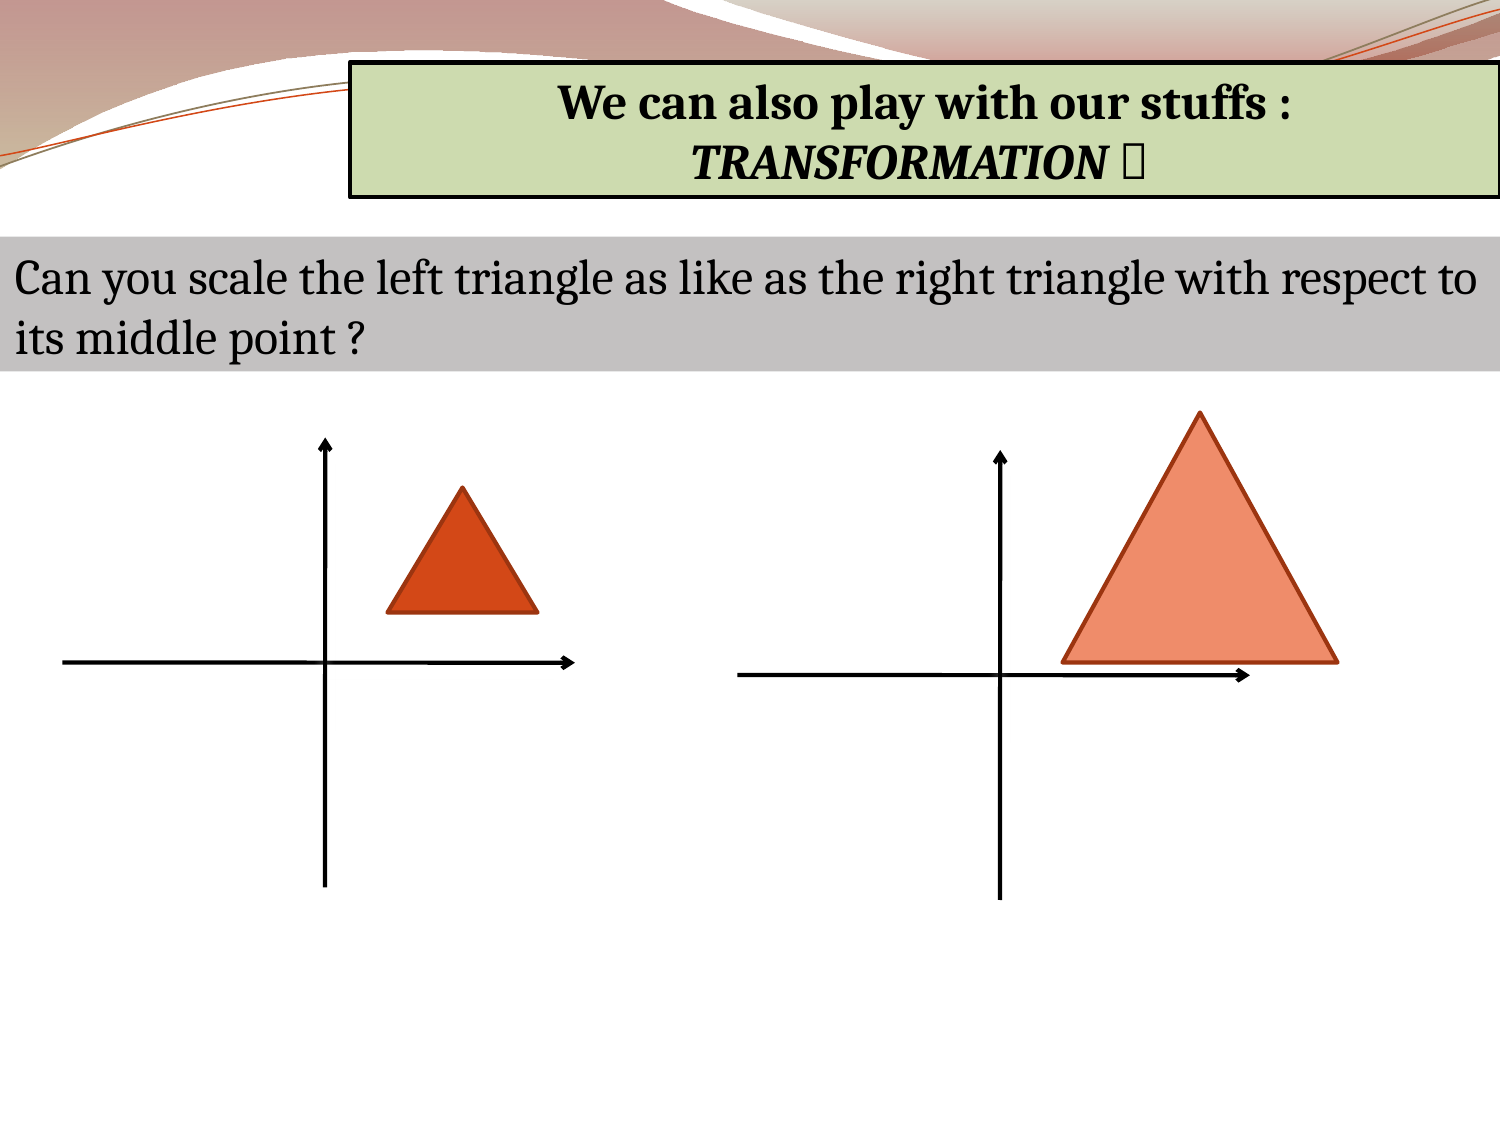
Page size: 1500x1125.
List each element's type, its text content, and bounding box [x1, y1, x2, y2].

text_box Can you scale the left triangle as like as the right triangle with respect to its middle point ? [0, 236, 1500, 372]
text_box [385, 485, 540, 615]
text_box We can also play with our stuffs : TRANSFORMATION  [350, 62, 1500, 198]
text_box [1060, 410, 1340, 665]
